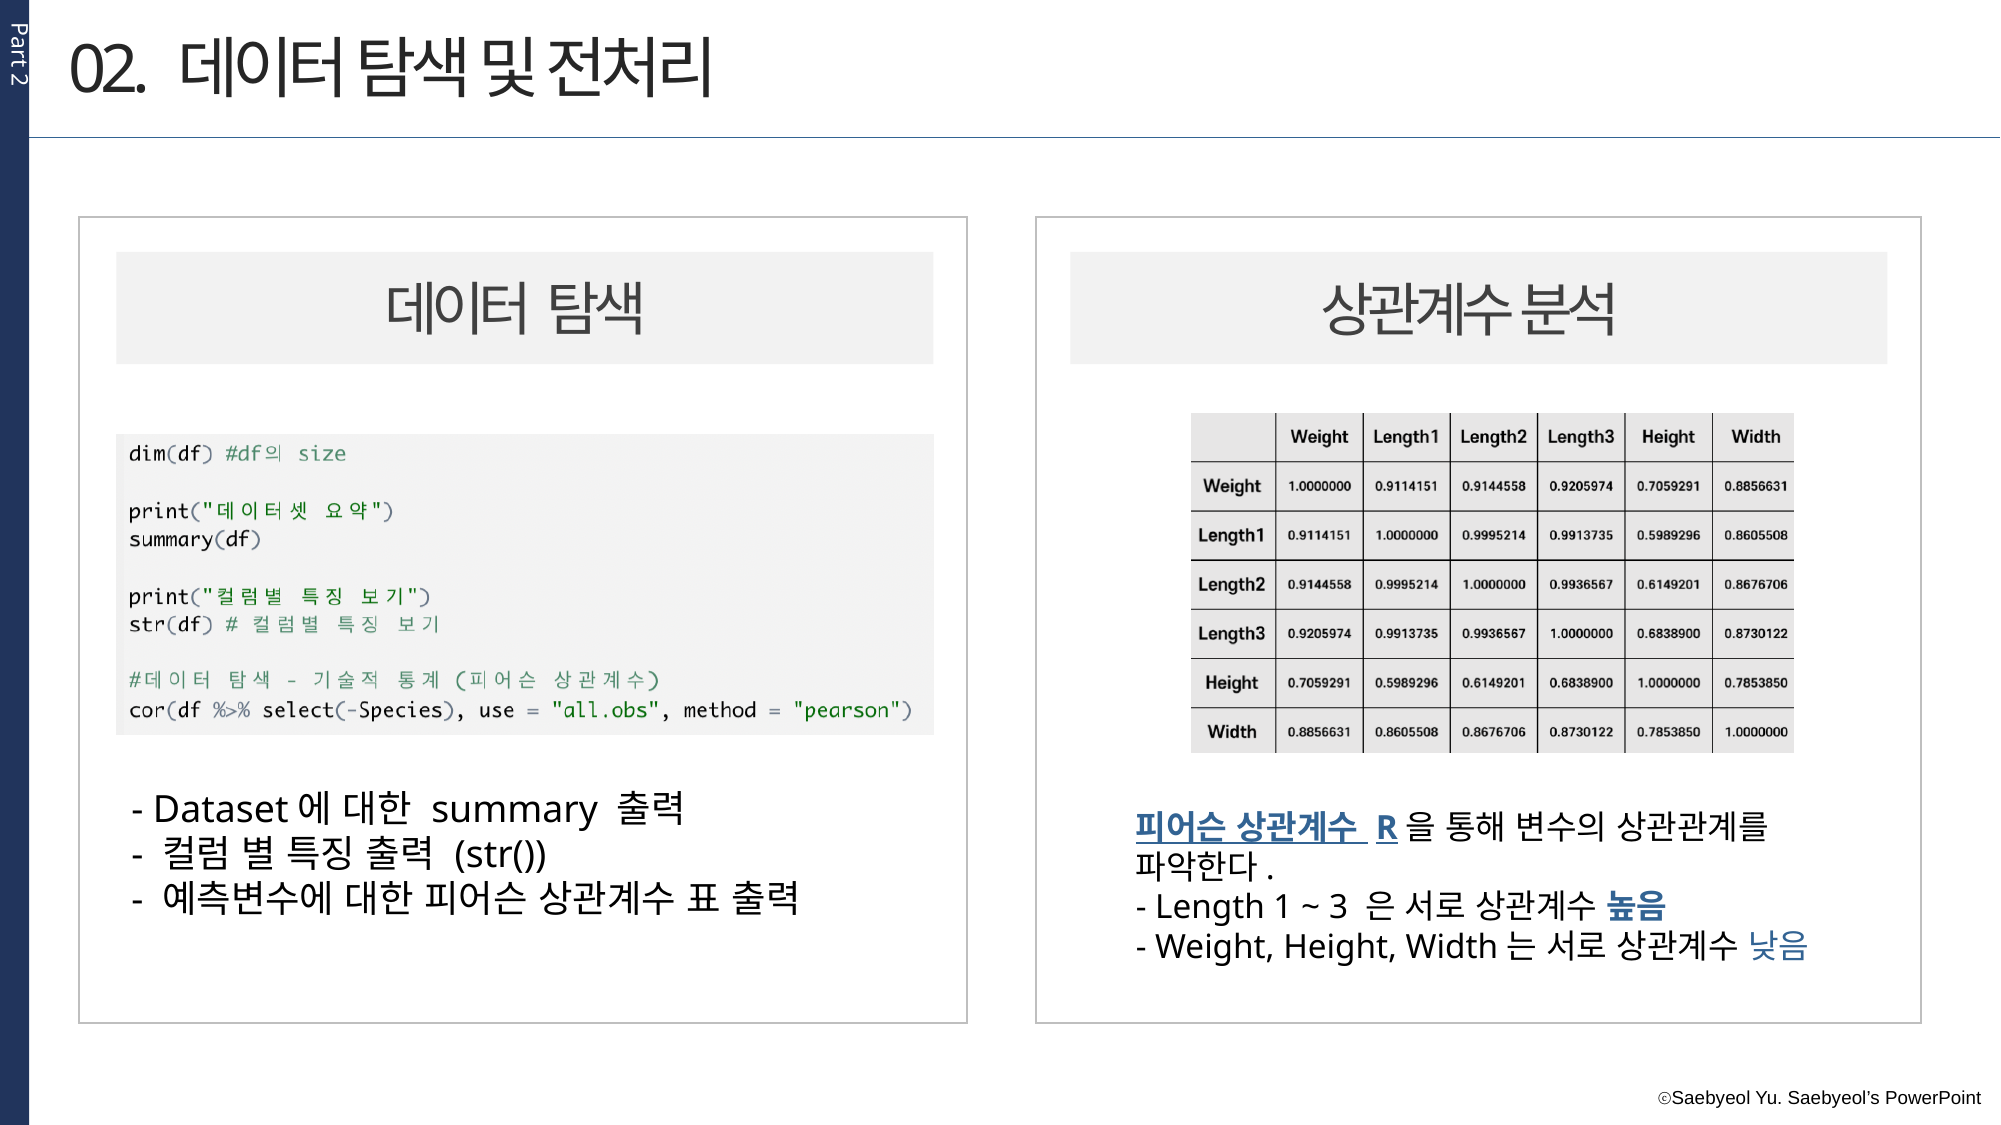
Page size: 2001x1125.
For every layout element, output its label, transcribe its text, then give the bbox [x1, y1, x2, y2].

text_box 상관계수 분석 [1304, 265, 1635, 351]
text_box [0, 312, 30, 1125]
text_box [115, 251, 934, 365]
picture [116, 434, 934, 735]
text_box [1069, 251, 1888, 365]
text_box 피어슨 상관계수 R을 통해 변수의 상관관계를 파악한다. - Length 1 ~ 3 은 서로 상관계수 높음 - Weight, Height, Width는 서로 상관계수 낮음 [1120, 798, 1864, 973]
picture [1191, 413, 1794, 753]
text_box [0, 0, 30, 8]
text_box [1035, 216, 1922, 1024]
text_box [78, 216, 968, 1024]
text_box 데이터 탐색 [369, 265, 662, 350]
text_box Part 2 [0, 8, 42, 312]
text_box 02. 데이터 탐색 및 전처리 [53, 18, 746, 113]
text_box - Dataset에 대한 summary 출력 - 컬럼 별 특징 출력 (str()) - 예측변수에 대한 피어슨 상관계수 표 출력 [116, 777, 842, 928]
